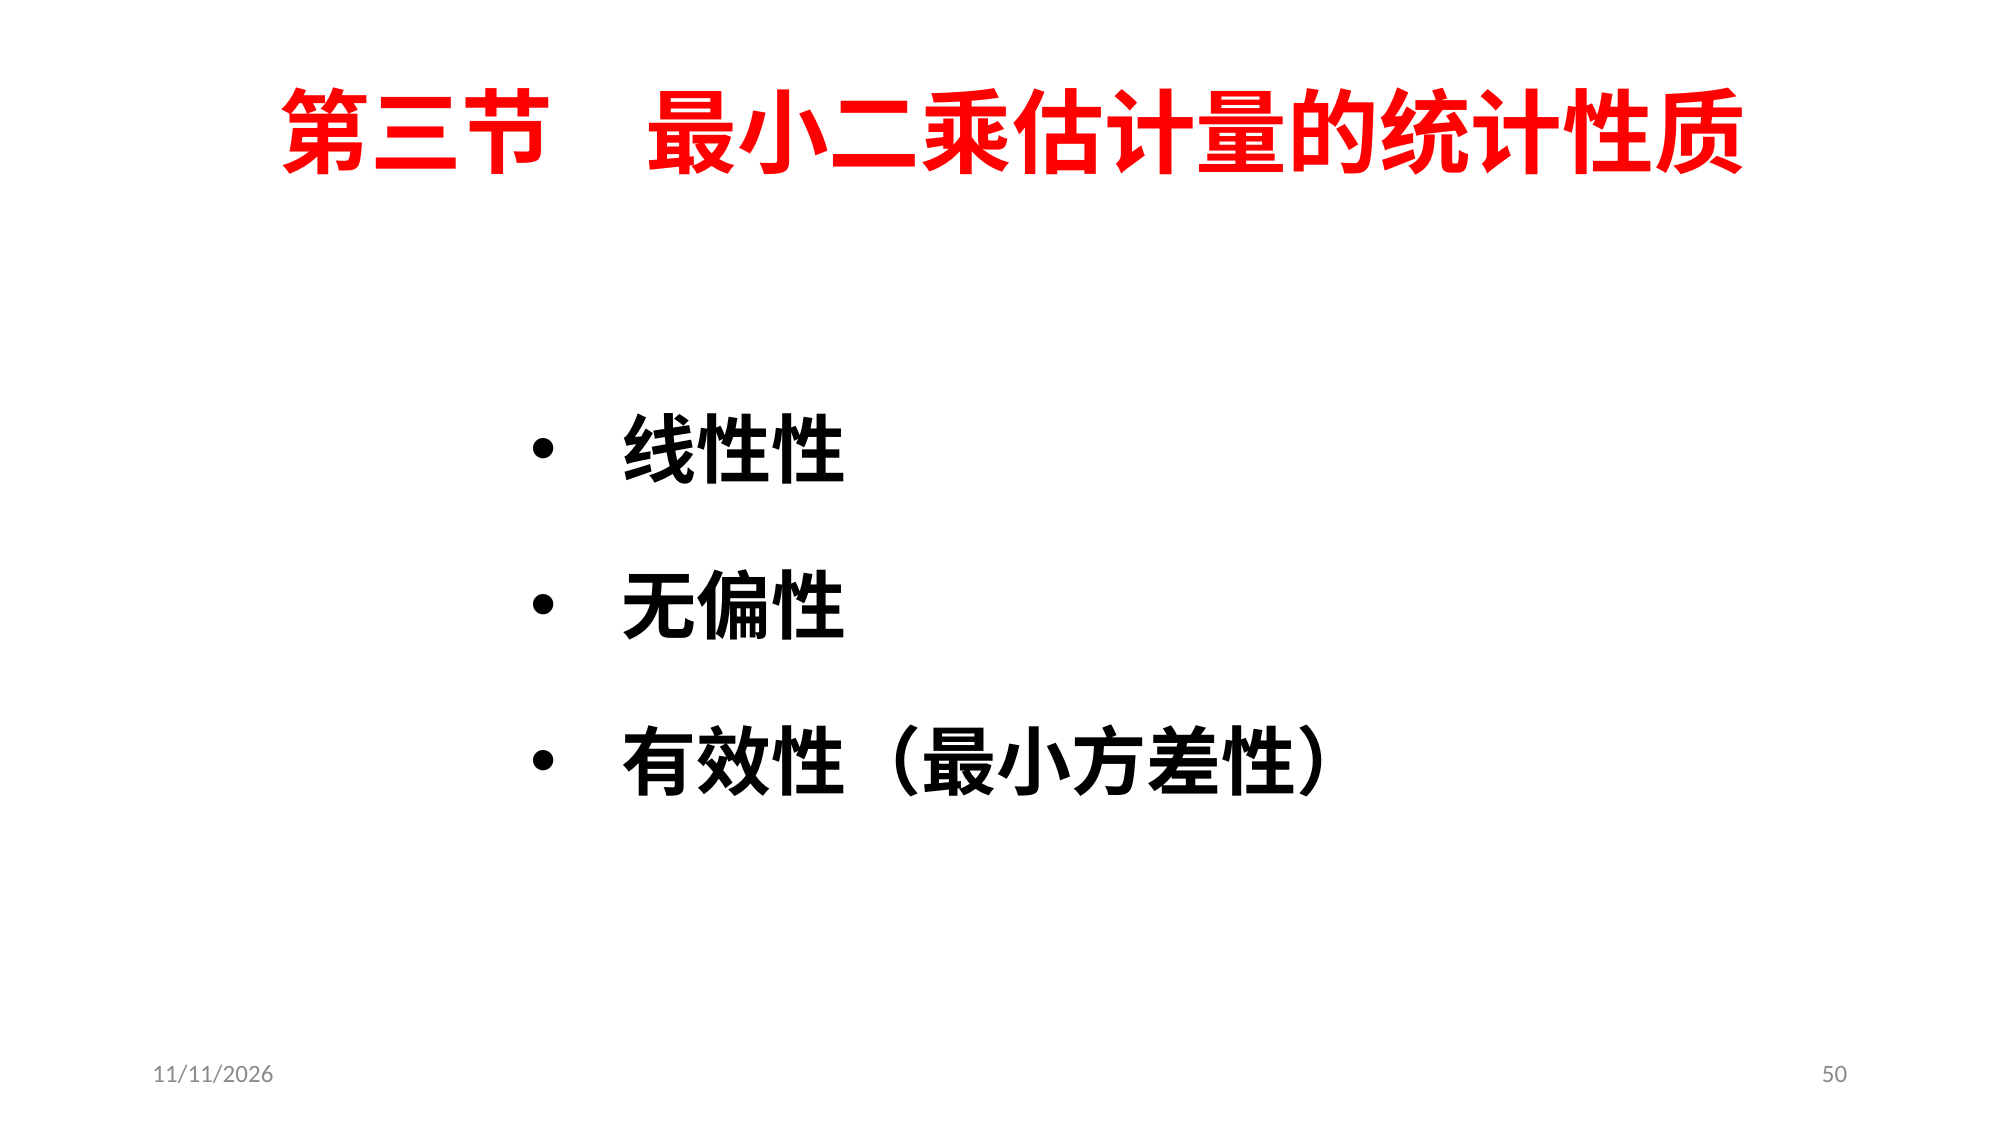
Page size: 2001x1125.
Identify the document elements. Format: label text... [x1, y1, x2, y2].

slide_number 50 [1412, 1042, 1863, 1103]
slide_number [137, 1042, 588, 1103]
list 线性性 无偏性 有效性（最小方差性） [515, 350, 1414, 906]
title 第三节 最小二乘估计量的统计性质 [162, 66, 1863, 207]
